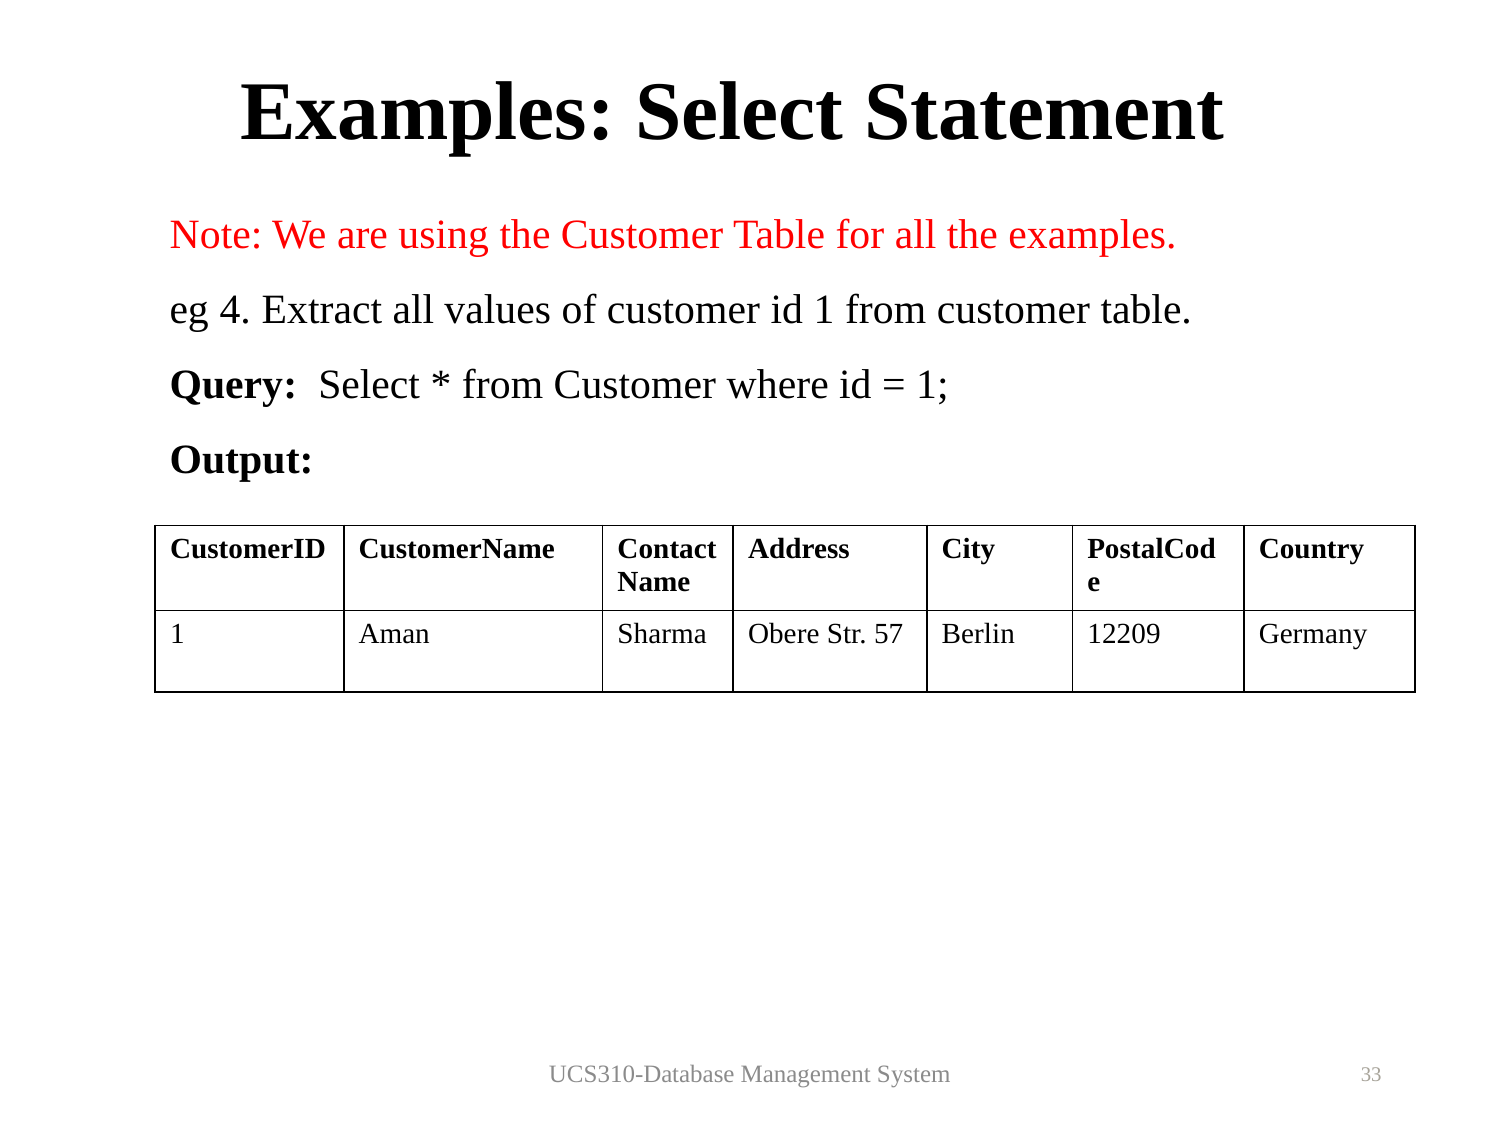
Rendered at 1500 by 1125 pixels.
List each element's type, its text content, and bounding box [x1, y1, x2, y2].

table_header City [928, 526, 1072, 610]
table_cell 1 [156, 611, 343, 691]
title Examples: Select Statement [225, 50, 1500, 175]
table_cell Berlin [928, 611, 1072, 691]
table_cell Obere Str. 57 [734, 611, 926, 691]
table_header Country [1245, 526, 1414, 610]
text_box Note: We are using the Customer Table for all the examples. eg 4. Extract all values of customer id 1 from customer table. Query: Select * from Customer where id = 1; Output: [154, 174, 1397, 525]
slide_number 33 [1059, 1042, 1397, 1103]
footer UCS310-Database Management System [496, 1042, 1004, 1103]
table_cell 12209 [1073, 611, 1243, 691]
table_header ContactName [603, 526, 732, 610]
table_header Address [734, 526, 926, 610]
table_header CustomerName [345, 526, 602, 610]
table_header CustomerID [156, 526, 343, 610]
table_cell Aman [345, 611, 602, 691]
table_header PostalCode [1073, 526, 1243, 610]
table_cell Germany [1245, 611, 1414, 691]
table_cell Sharma [603, 611, 732, 691]
